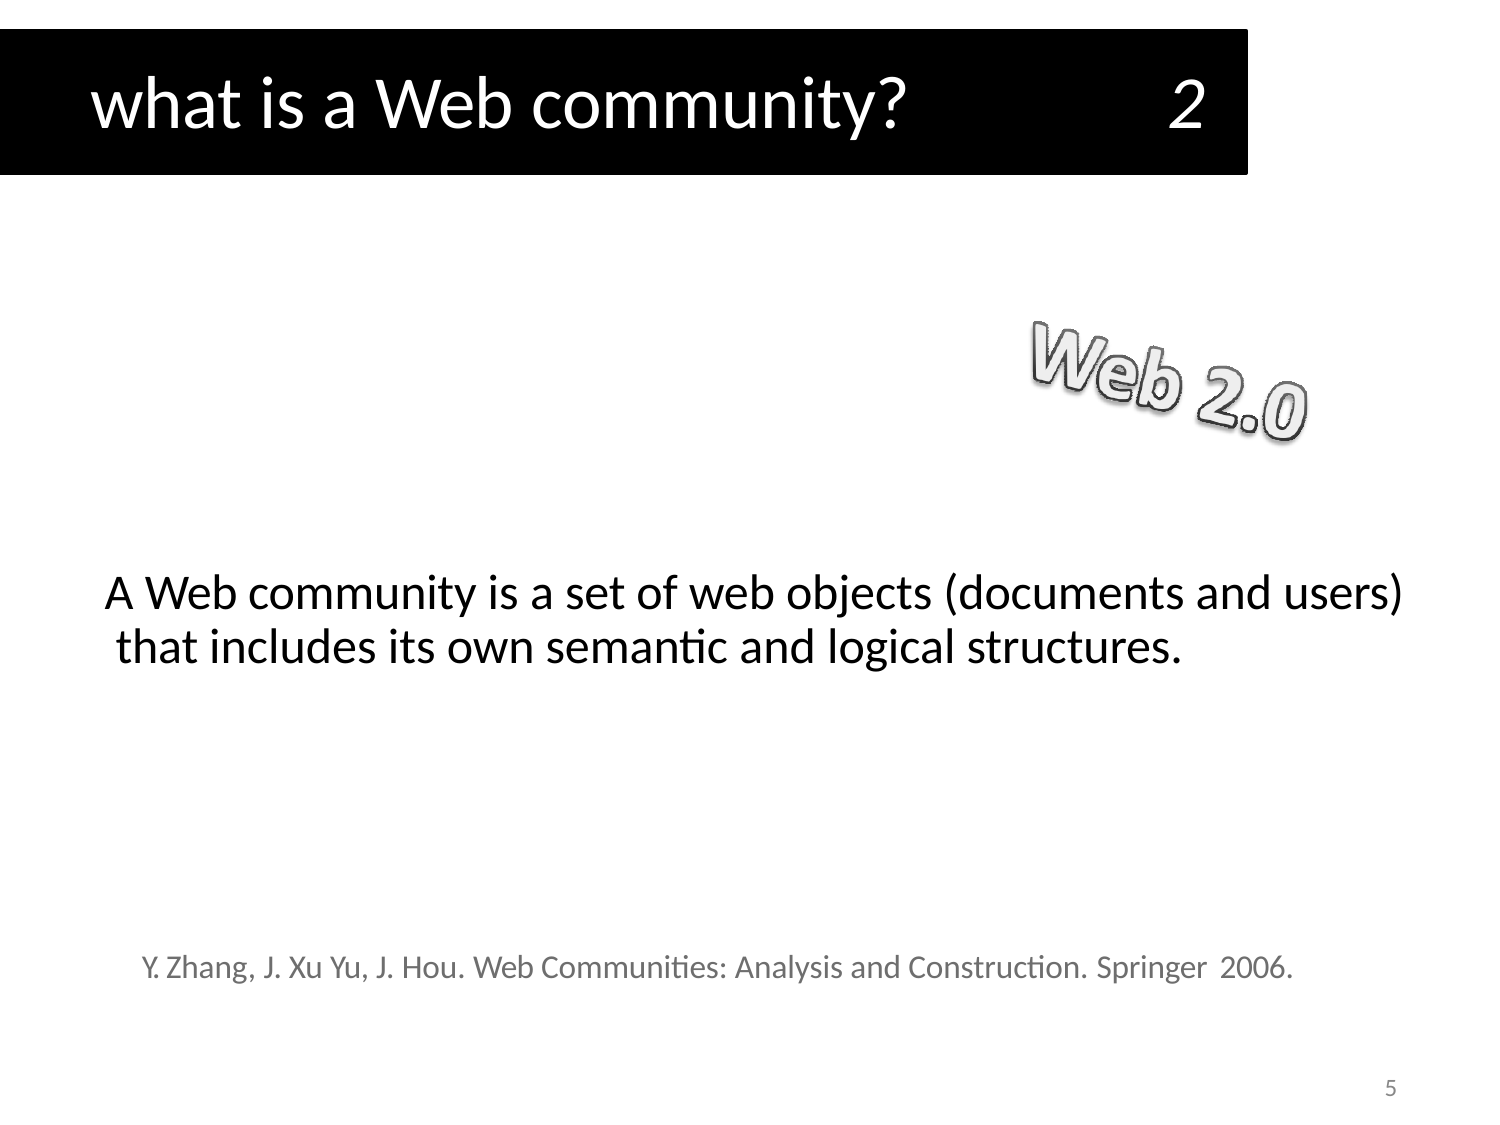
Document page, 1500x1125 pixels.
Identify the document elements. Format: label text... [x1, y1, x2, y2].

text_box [1027, 321, 1311, 449]
slide_number 5 [1378, 1075, 1417, 1125]
text_box A Web community is a set of web objects (documents and users) that includes its own semantic and logical structures. [102, 556, 1415, 674]
text_box Y. Zhang, J. Xu Yu, J. Hou. Web Communities: Analysis and Construction. Springer 2006. [139, 943, 1311, 986]
text_box 2 [1165, 51, 1208, 144]
title what is a Web community? [87, 51, 1100, 242]
